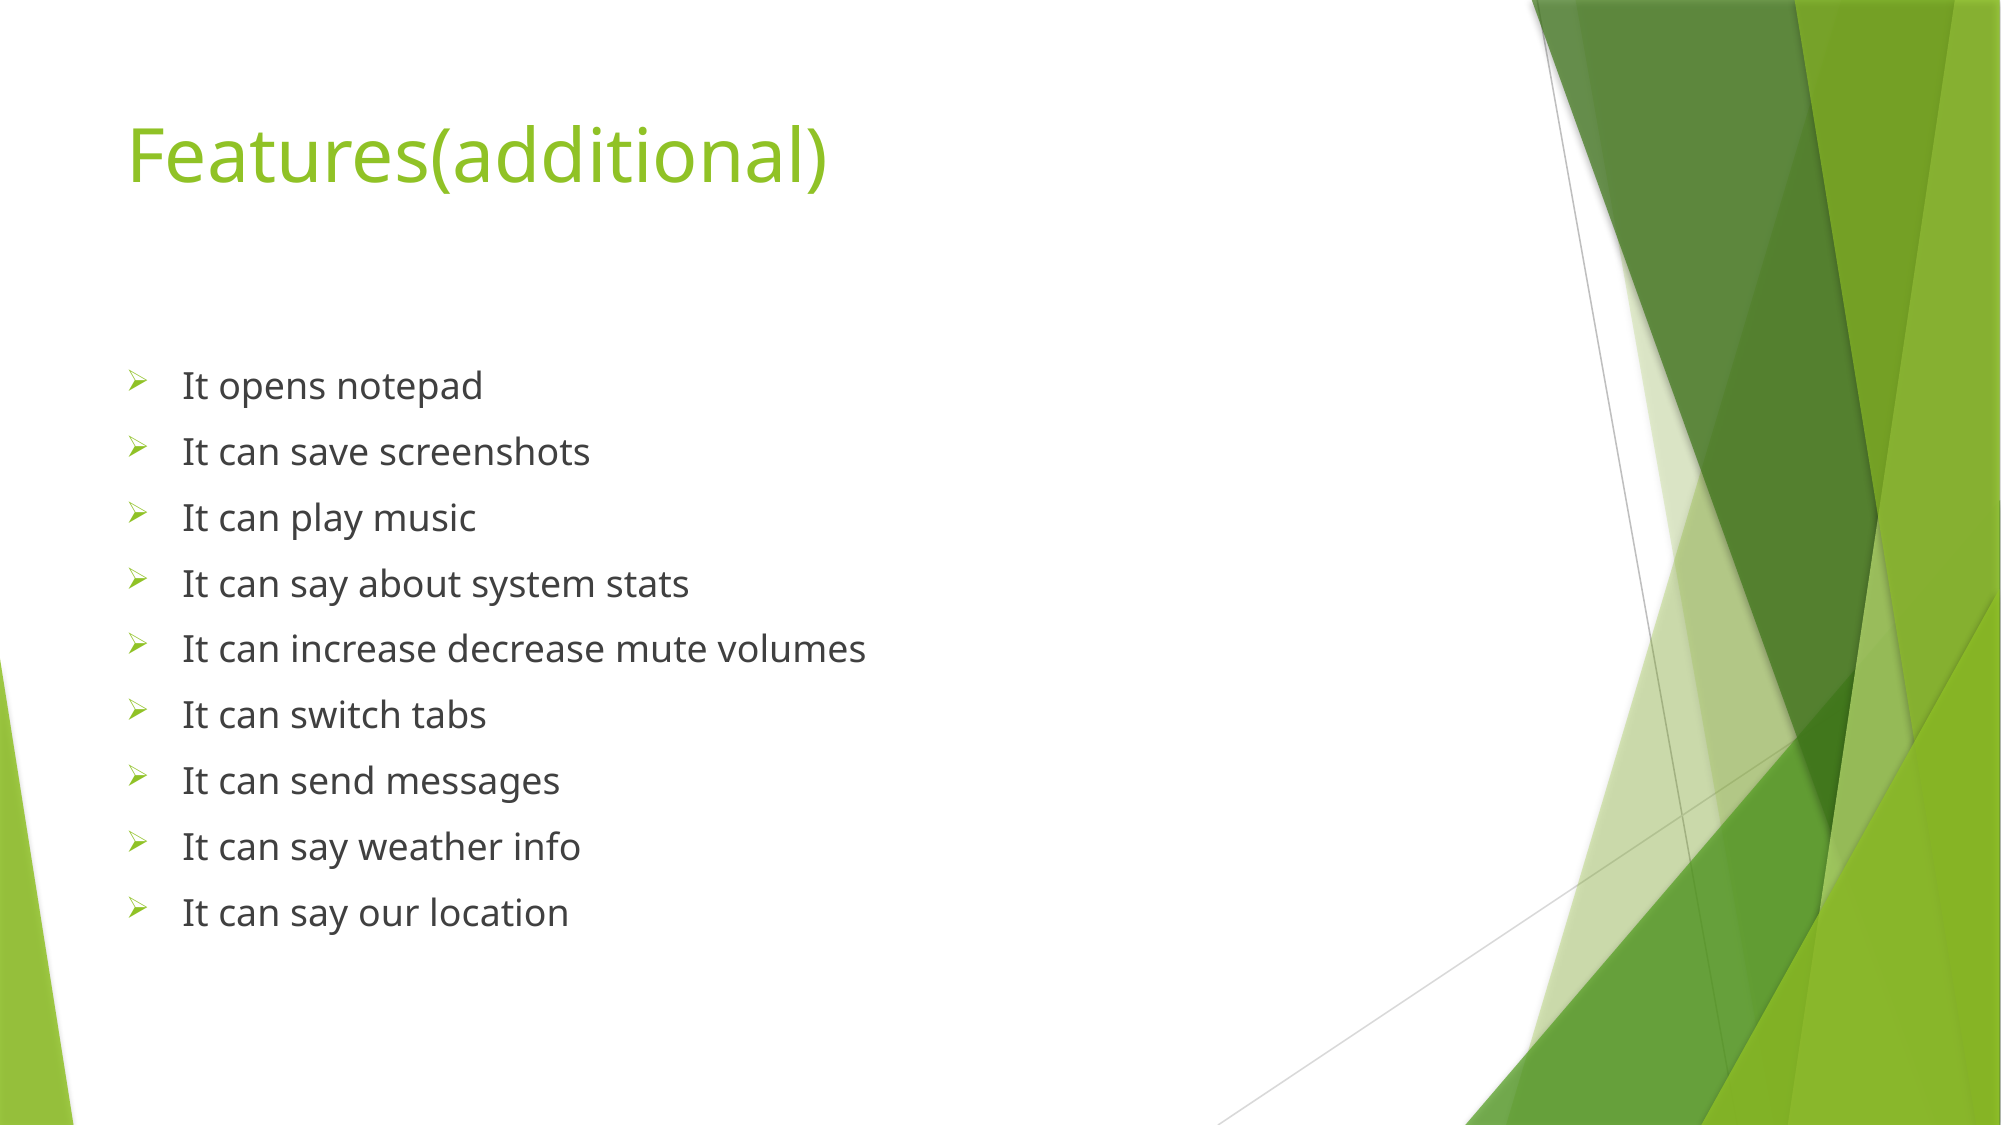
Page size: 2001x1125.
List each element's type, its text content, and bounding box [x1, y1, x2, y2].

title Features(additional) [111, 99, 1522, 317]
list It opens notepad It can save screenshots It can play music It can say about system stats It can increase decrease mute volumes It can switch tabs It can send messages It can say weather info It can say our location [111, 354, 1522, 992]
